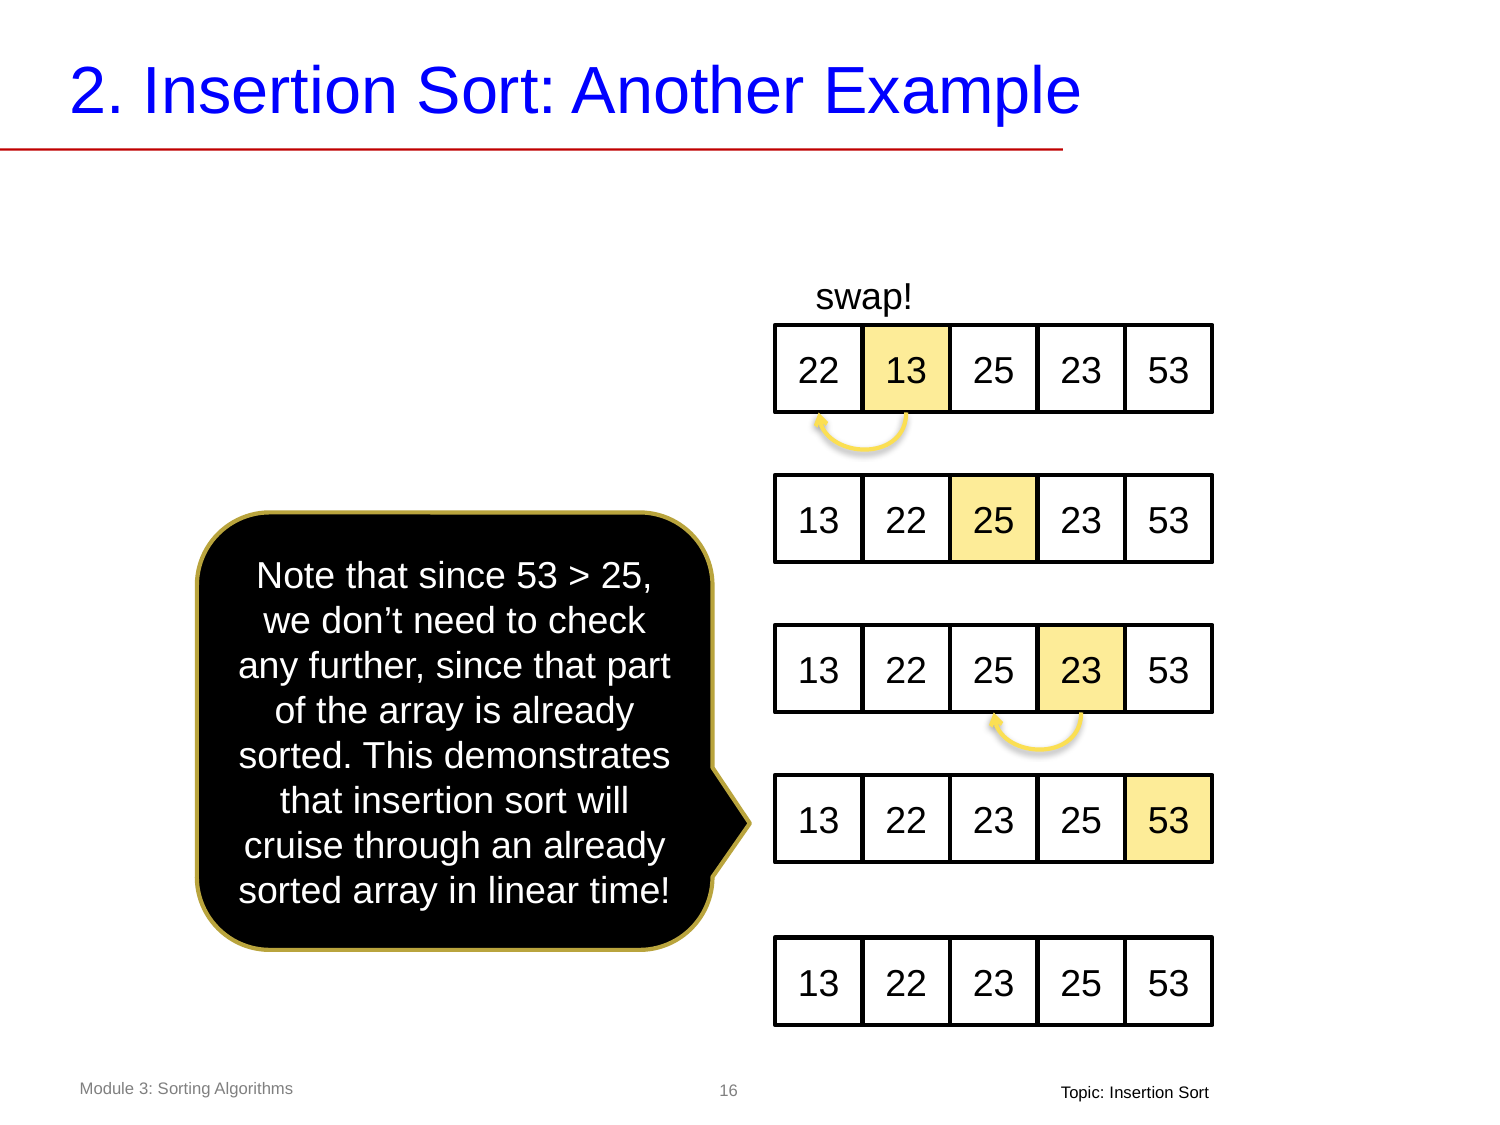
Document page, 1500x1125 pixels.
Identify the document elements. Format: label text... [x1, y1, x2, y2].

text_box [774, 937, 1213, 1026]
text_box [774, 474, 1213, 563]
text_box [774, 324, 1213, 413]
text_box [774, 774, 1213, 863]
text_box Topic: Insertion Sort [1045, 1082, 1225, 1108]
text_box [774, 624, 1213, 713]
title 2. Insertion Sort: Another Example [57, 41, 1173, 133]
text_box swap! [800, 264, 929, 323]
text_box Note that since 53 > 25, we don’t need to check any further, since that part of the array is already sorted. This demonstrates that insertion sort will cruise through an already sorted array in linear time! [194, 510, 752, 952]
